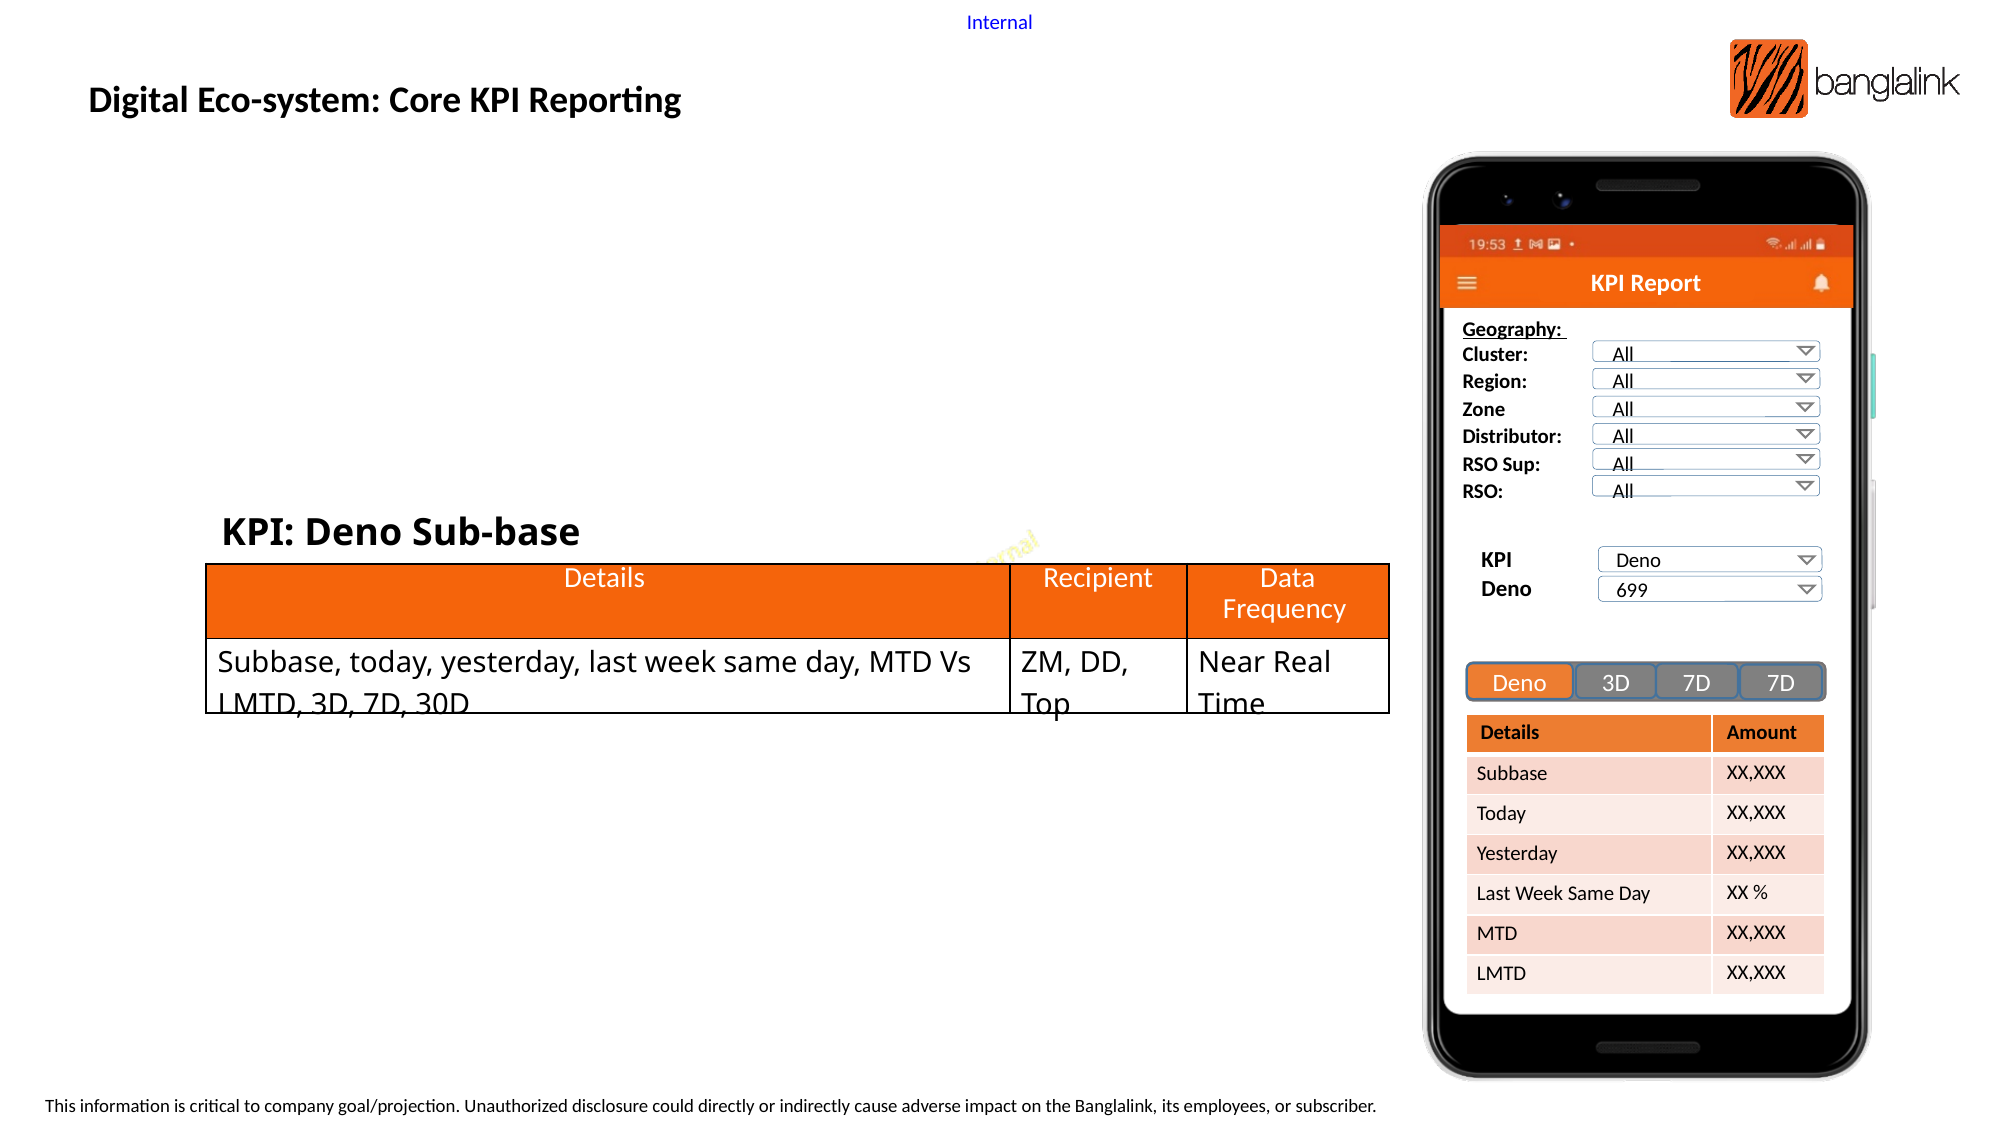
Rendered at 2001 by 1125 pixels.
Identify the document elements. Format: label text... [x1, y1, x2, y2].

picture [0, 0, 2000, 1125]
table_header Details [207, 565, 1009, 638]
text_box KPI: Deno Sub-base [206, 500, 689, 561]
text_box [1445, 305, 1860, 513]
table_cell ZM, DD, Top [1011, 639, 1186, 712]
text_box Digital Eco-system: Core KPI Reporting [73, 67, 1074, 128]
table_header Data Frequency [1188, 565, 1388, 638]
table_cell Subbase, today, yesterday, last week same day, MTD Vs LMTD, 3D, 7D, 30D [207, 639, 1009, 712]
table_header Recipient [1011, 565, 1186, 638]
table_cell Near Real Time [1188, 639, 1388, 712]
